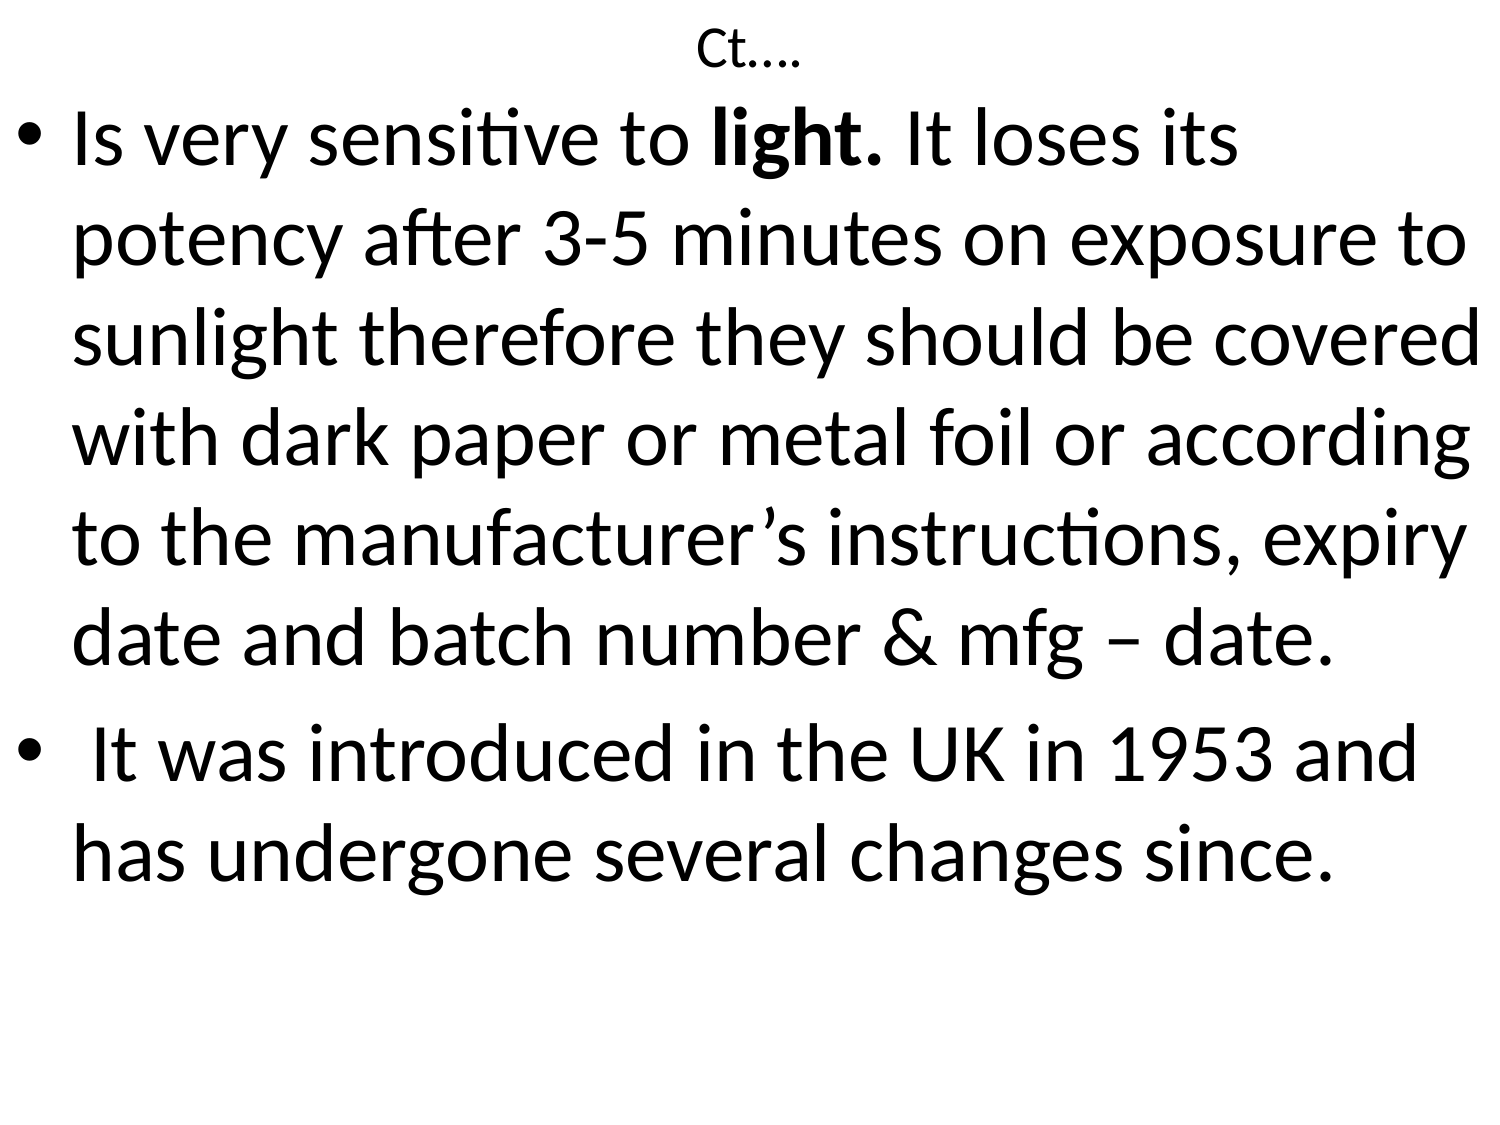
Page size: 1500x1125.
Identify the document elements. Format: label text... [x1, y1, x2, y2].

list Is very sensitive to light. It loses its potency after 3-5 minutes on exposure to sunlight therefore they should be covered with dark paper or metal foil or according to the manufacturer’s instructions, expiry date and batch number & mfg – date. It was introduced in the UK in 1953 and has undergone several changes since. [0, 75, 1500, 1125]
title Ct…. [0, 0, 1500, 75]
